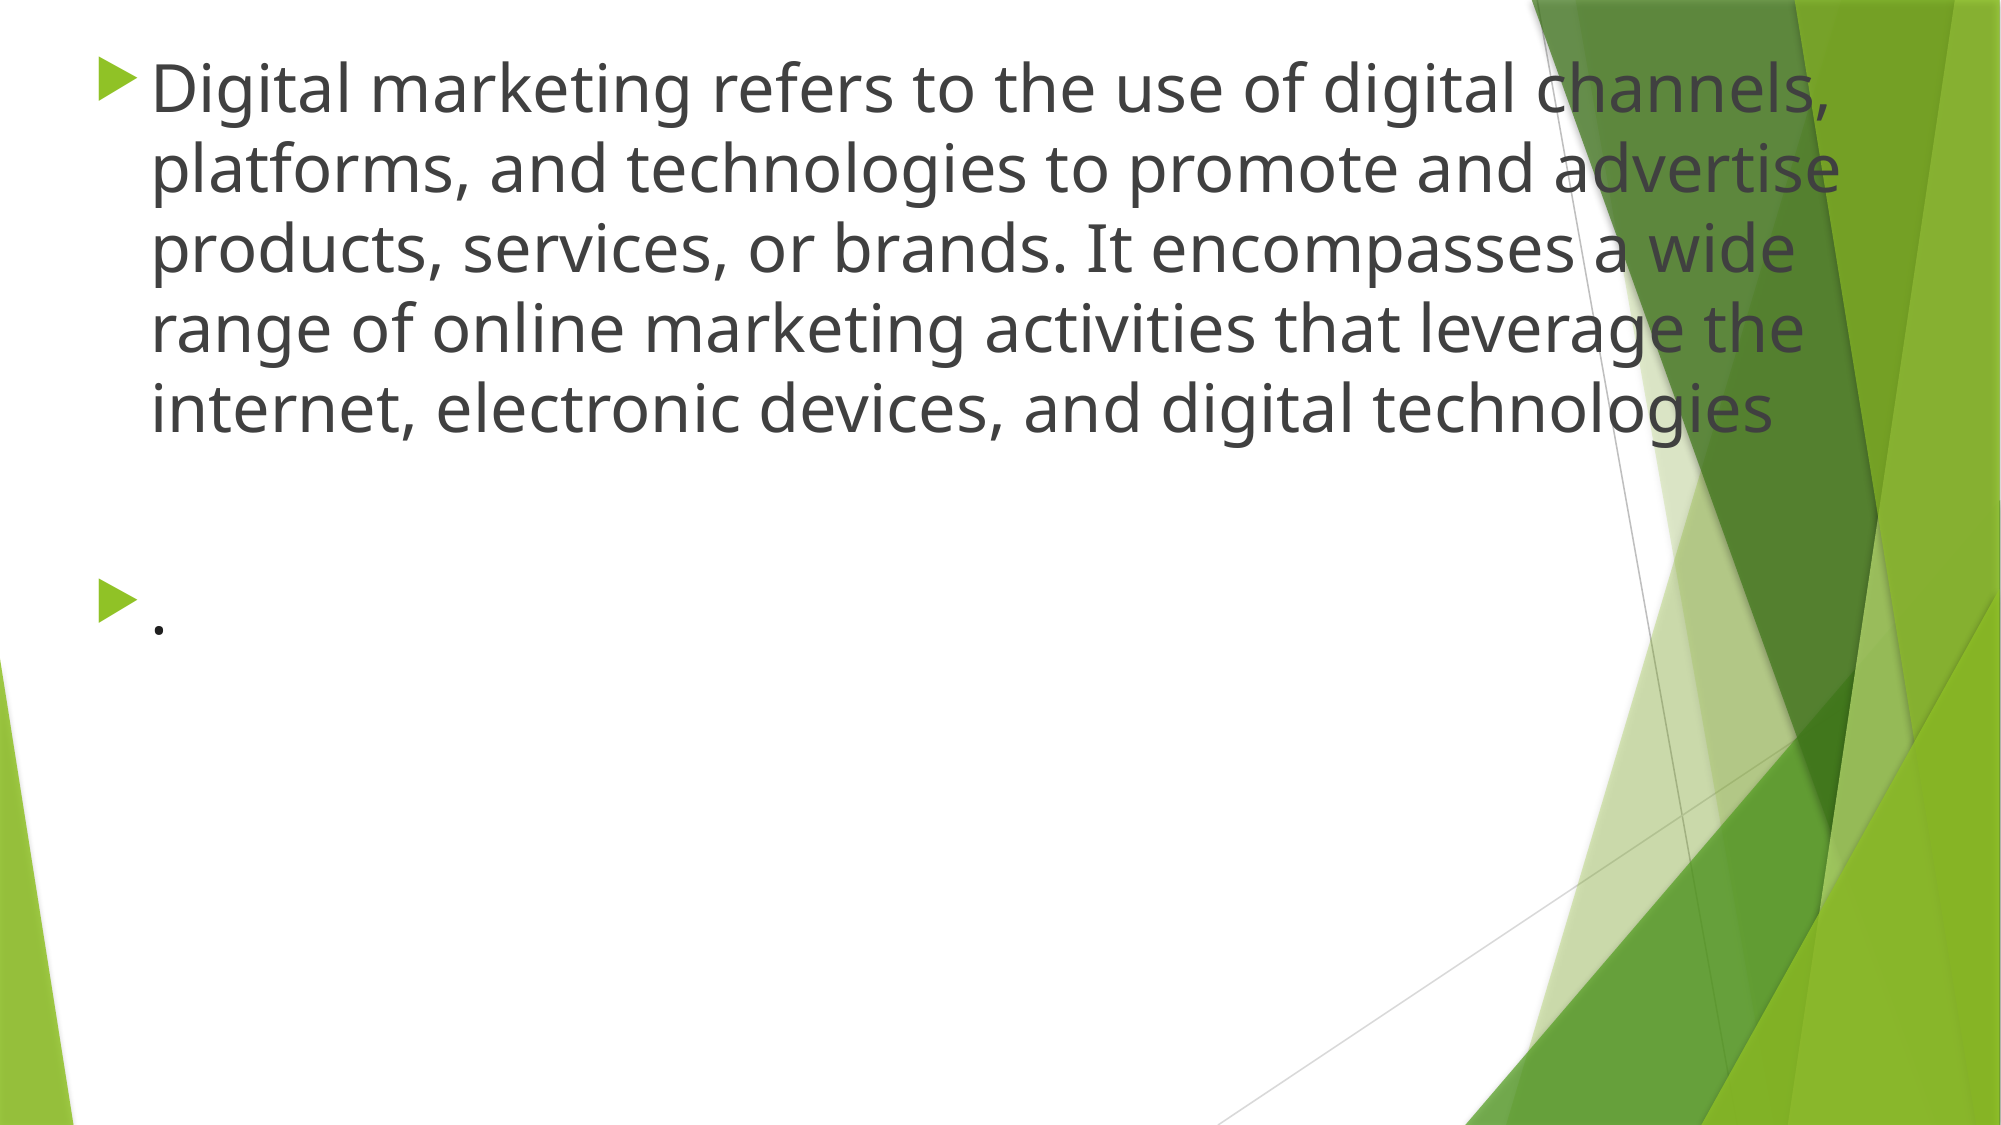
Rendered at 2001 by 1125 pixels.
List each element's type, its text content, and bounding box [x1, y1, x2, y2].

list Digital marketing refers to the use of digital channels, platforms, and technologies to promote and advertise products, services, or brands. It encompasses a wide range of online marketing activities that leverage the internet, electronic devices, and digital technologies . [78, 38, 1962, 1087]
